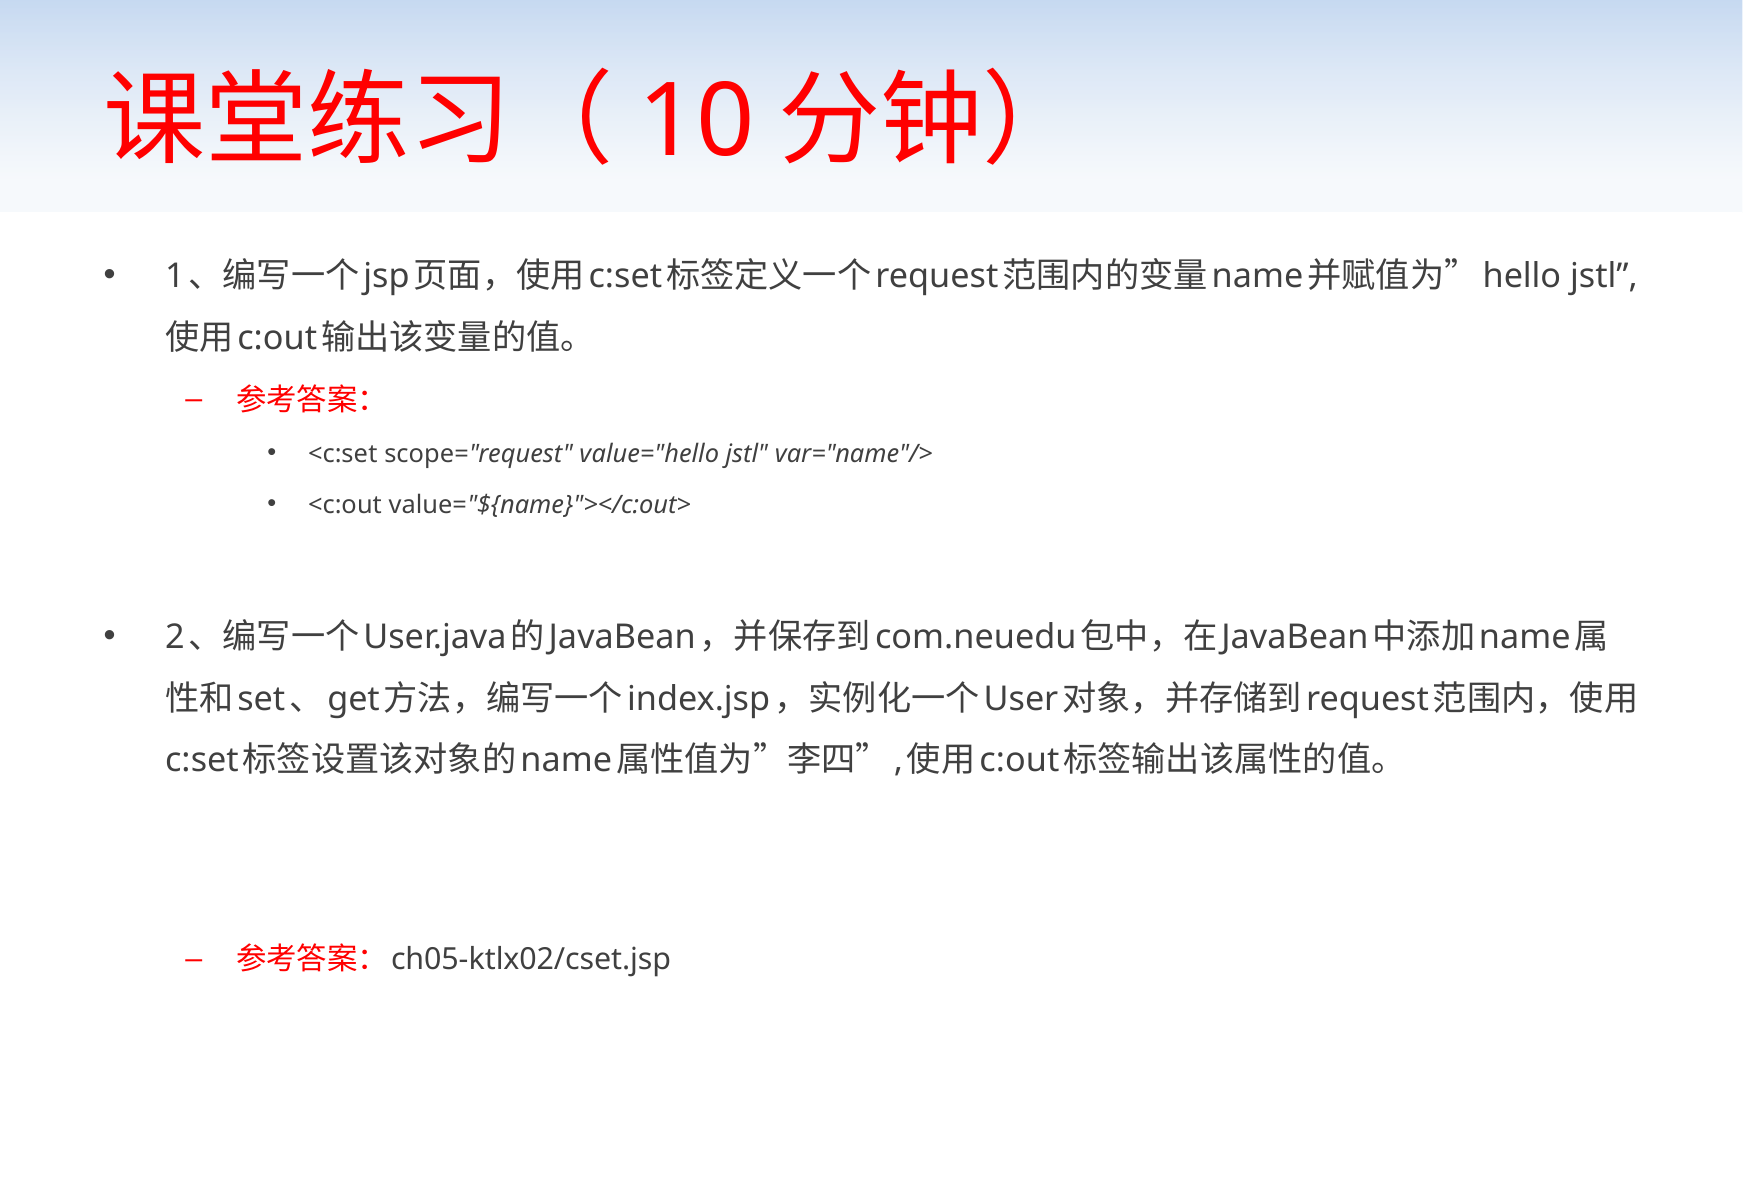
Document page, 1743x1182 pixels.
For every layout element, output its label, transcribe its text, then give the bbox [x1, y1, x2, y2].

list 1、编写一个jsp页面，使用c:set标签定义一个request范围内的变量name并赋值为”hello jstl”,使用c:out输出该变量的值。 参考答案： <c:set scope="request" value="hello jstl" var="name"/> <c:out value="${name}"></c:out> 2、编写一个User.java的JavaBean，并保存到com.neuedu包中，在JavaBean中添加name属性和set、get方法，编写一个index.jsp，实例化一个User对象，并存储到request范围内，使用c:set标签设置该对象的name属性值为”李四”,使用c:out标签输出该属性的值。 参考答案：ch05-ktlx02/cset.jsp [87, 224, 1656, 1004]
title 课堂练习（10分钟） [87, 15, 1656, 213]
